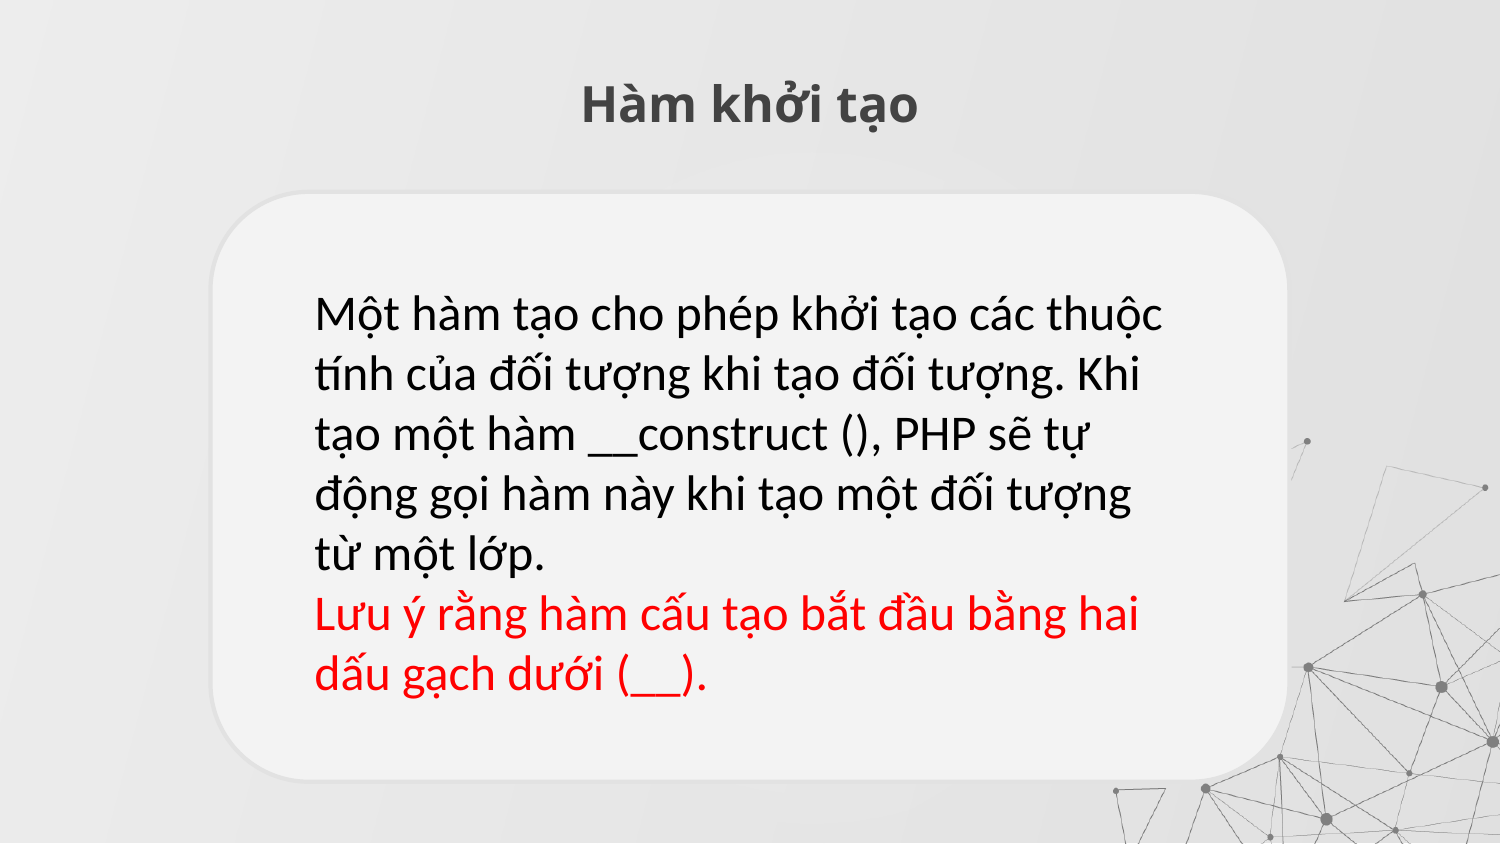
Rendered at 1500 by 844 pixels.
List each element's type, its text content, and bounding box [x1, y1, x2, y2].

title Hàm khởi tạo [322, 57, 1178, 191]
text_box [210, 191, 1290, 782]
text_box Một hàm tạo cho phép khởi tạo các thuộc tính của đối tượng khi tạo đối tượng. Khi tạo một hàm __construct (), PHP sẽ tự động gọi hàm này khi tạo một đối tượng từ một lớp. Lưu ý rằng hàm cấu tạo bắt đầu bằng hai dấu gạch dưới (__). [299, 273, 1201, 709]
picture [0, 0, 1500, 844]
